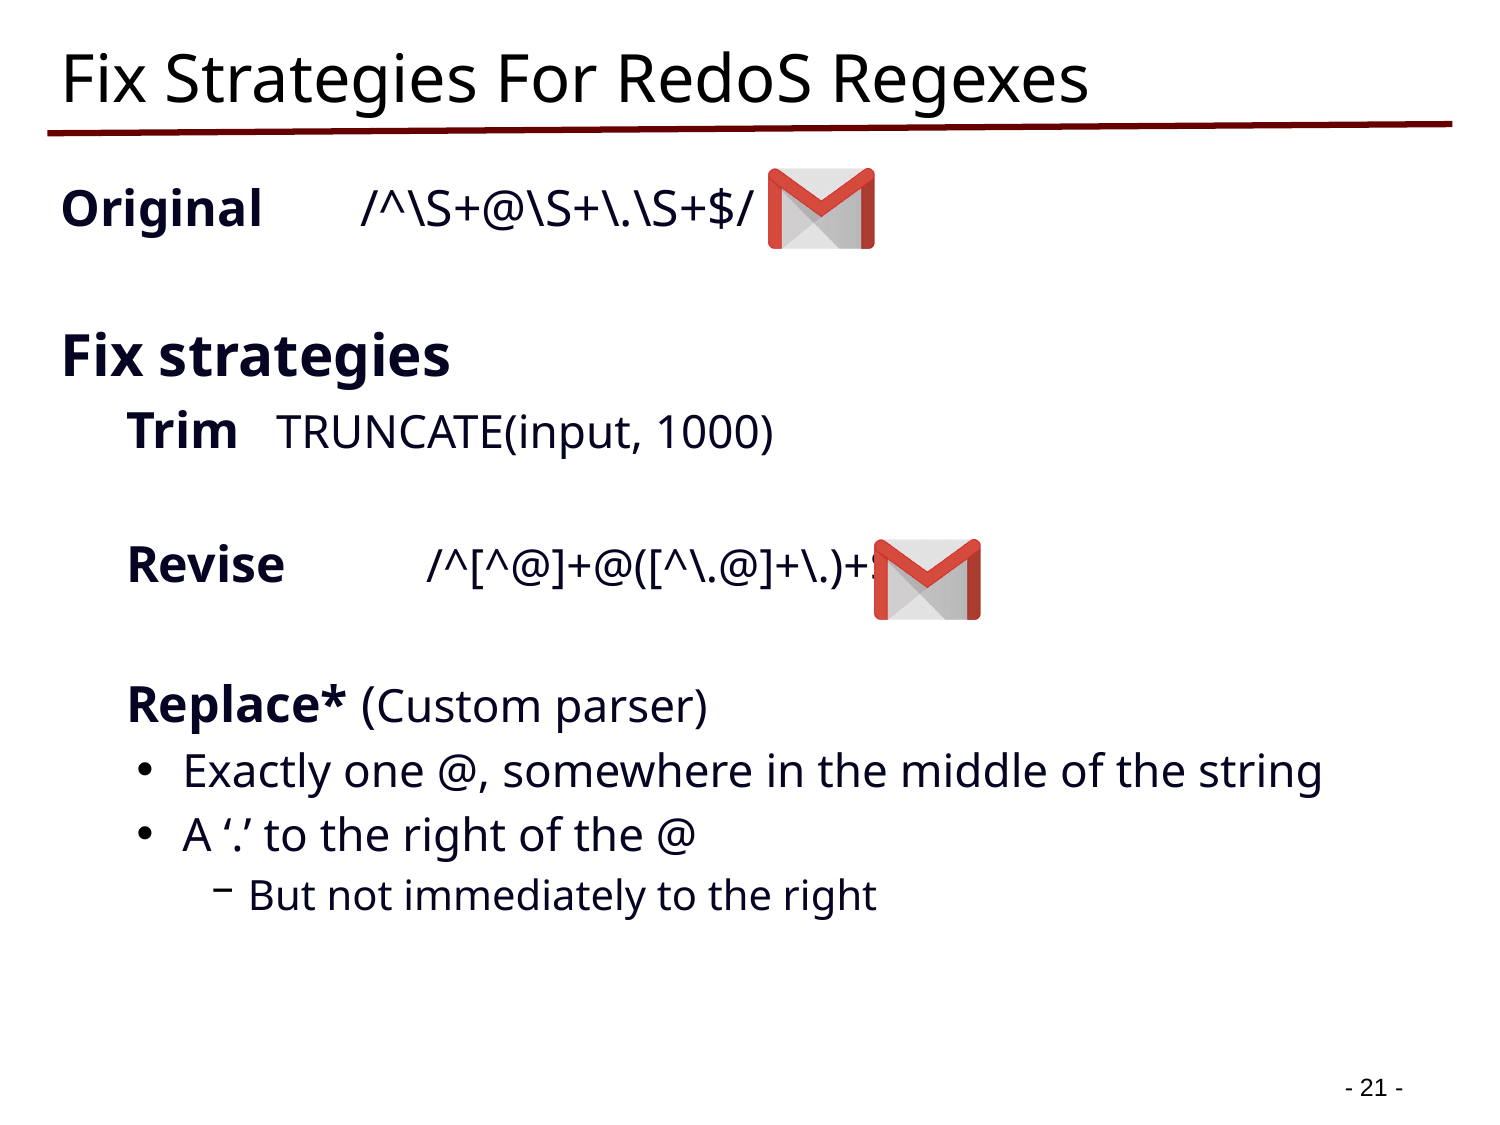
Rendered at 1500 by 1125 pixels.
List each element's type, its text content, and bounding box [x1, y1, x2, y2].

list Original /^\S+@\S+\.\S+$/ Fix strategies Trim TRUNCATE(input, 1000) Revise /^[^@]+@([^\.@]+\.)+$/ Replace* (Custom parser) Exactly one @, somewhere in the middle of the string A ‘.’ to the right of the @ But not immediately to the right [45, 168, 1450, 1106]
title Fix Strategies For RedoS Regexes [45, 19, 1430, 125]
picture [874, 538, 981, 620]
picture [768, 168, 875, 250]
